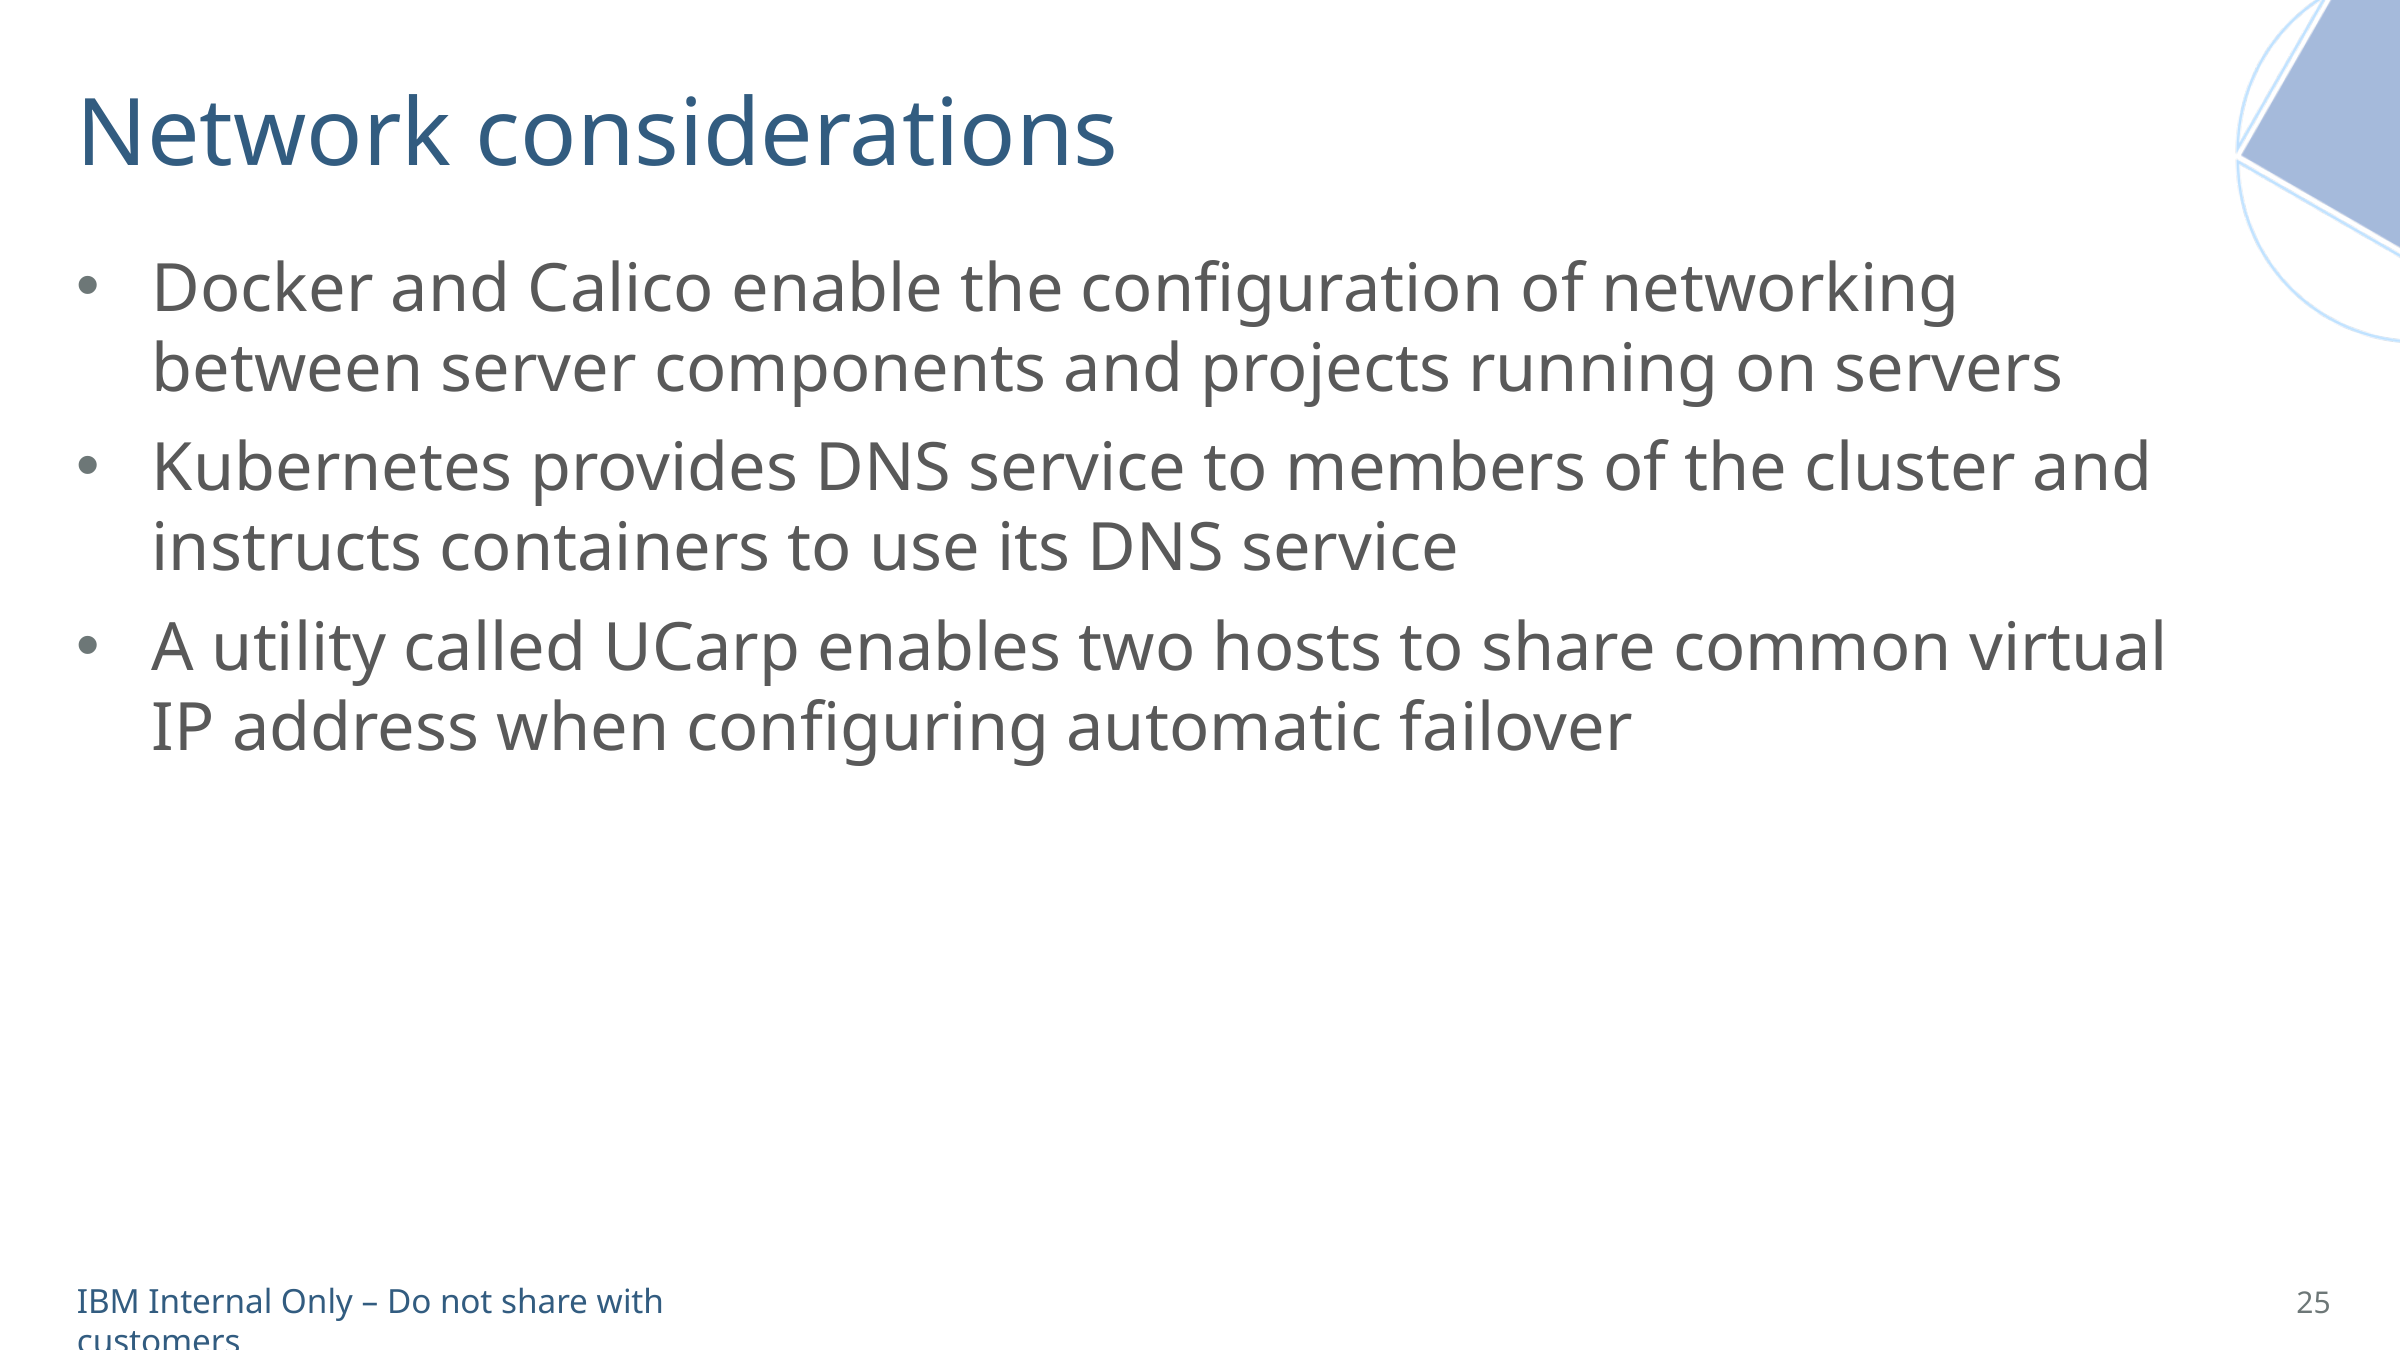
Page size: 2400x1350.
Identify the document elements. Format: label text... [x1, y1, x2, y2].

title Network considerations [76, 11, 2220, 185]
slide_number 25 [2240, 1268, 2346, 1340]
list Docker and Calico enable the configuration of networking between server components and projects running on servers Kubernetes provides DNS service to members of the cluster and instructs containers to use its DNS service A utility called UCarp enables two hosts to share common virtual IP address when configuring automatic failover [76, 236, 2220, 1237]
